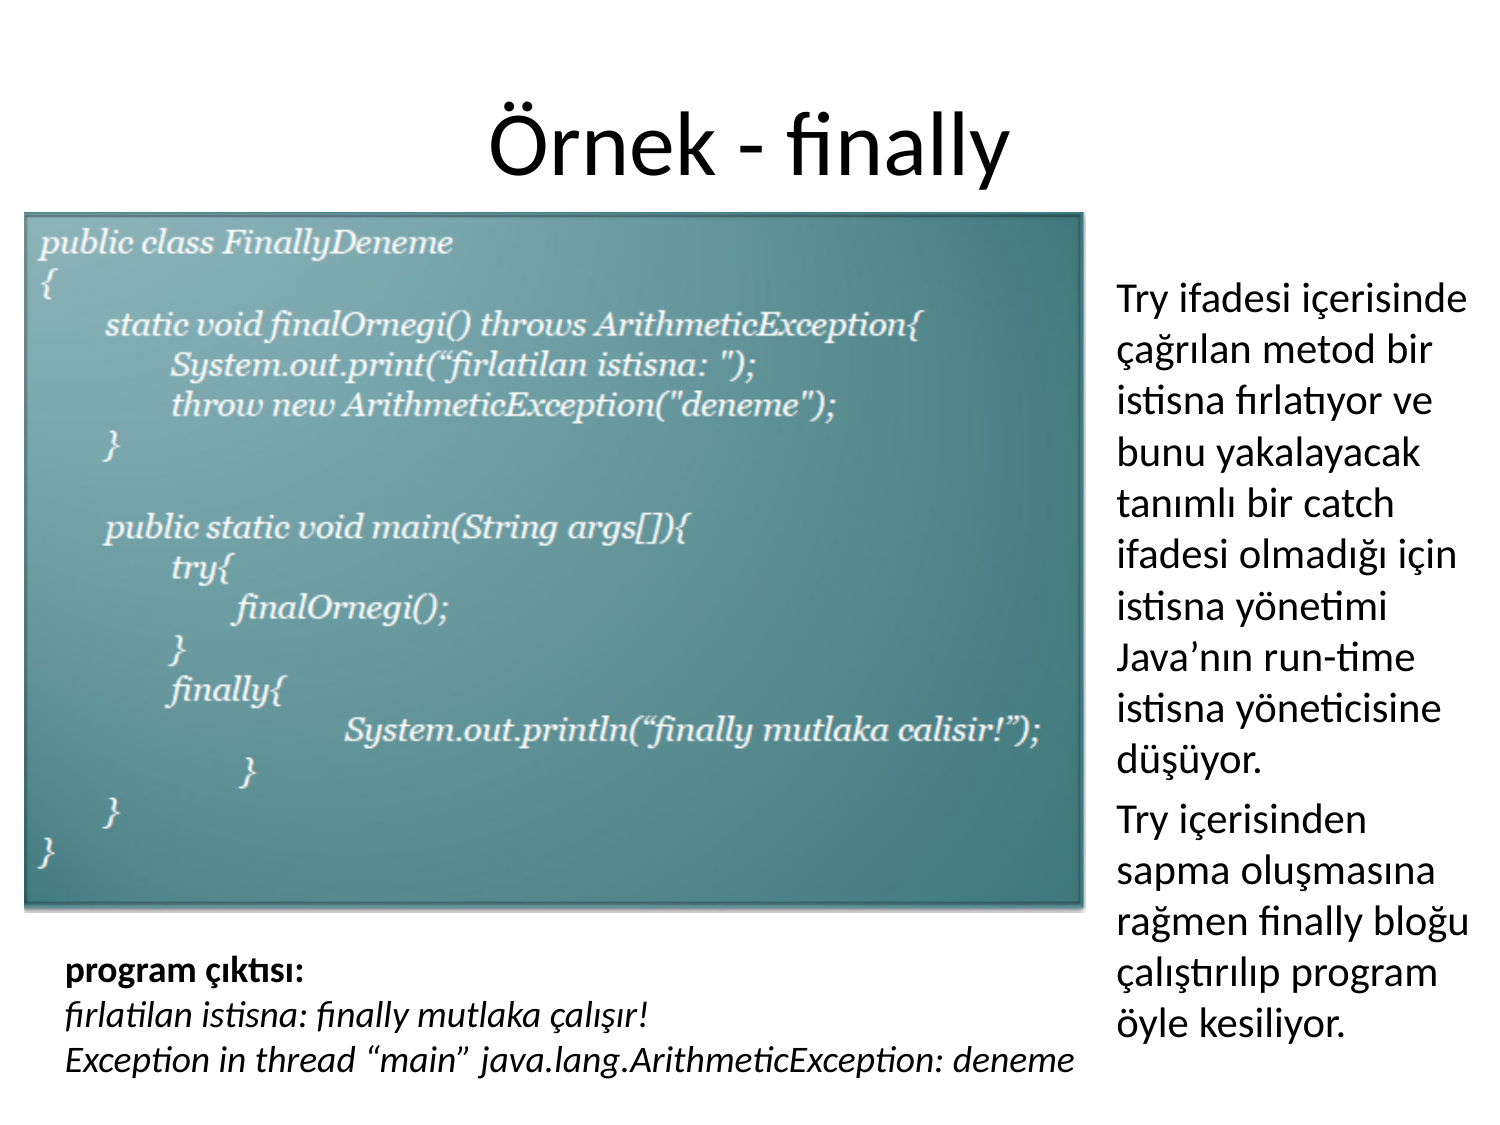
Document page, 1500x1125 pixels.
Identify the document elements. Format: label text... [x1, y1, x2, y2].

list Try ifadesi içerisinde çağrılan metod bir istisna fırlatıyor ve bunu yakalayacak tanımlı bir catch ifadesi olmadığı için istisna yönetimi Java’nın run-time istisna yöneticisine düşüyor. Try içerisinden sapma oluşmasına rağmen finally bloğu çalıştırılıp program öyle kesiliyor. [1050, 262, 1488, 1100]
picture [24, 212, 1087, 913]
text_box program çıktısı: firlatilan istisna: finally mutlaka çalışır! Exception in thread “main” java.lang.ArithmeticException: deneme [49, 937, 1113, 1088]
title Örnek - finally [75, 45, 1425, 233]
